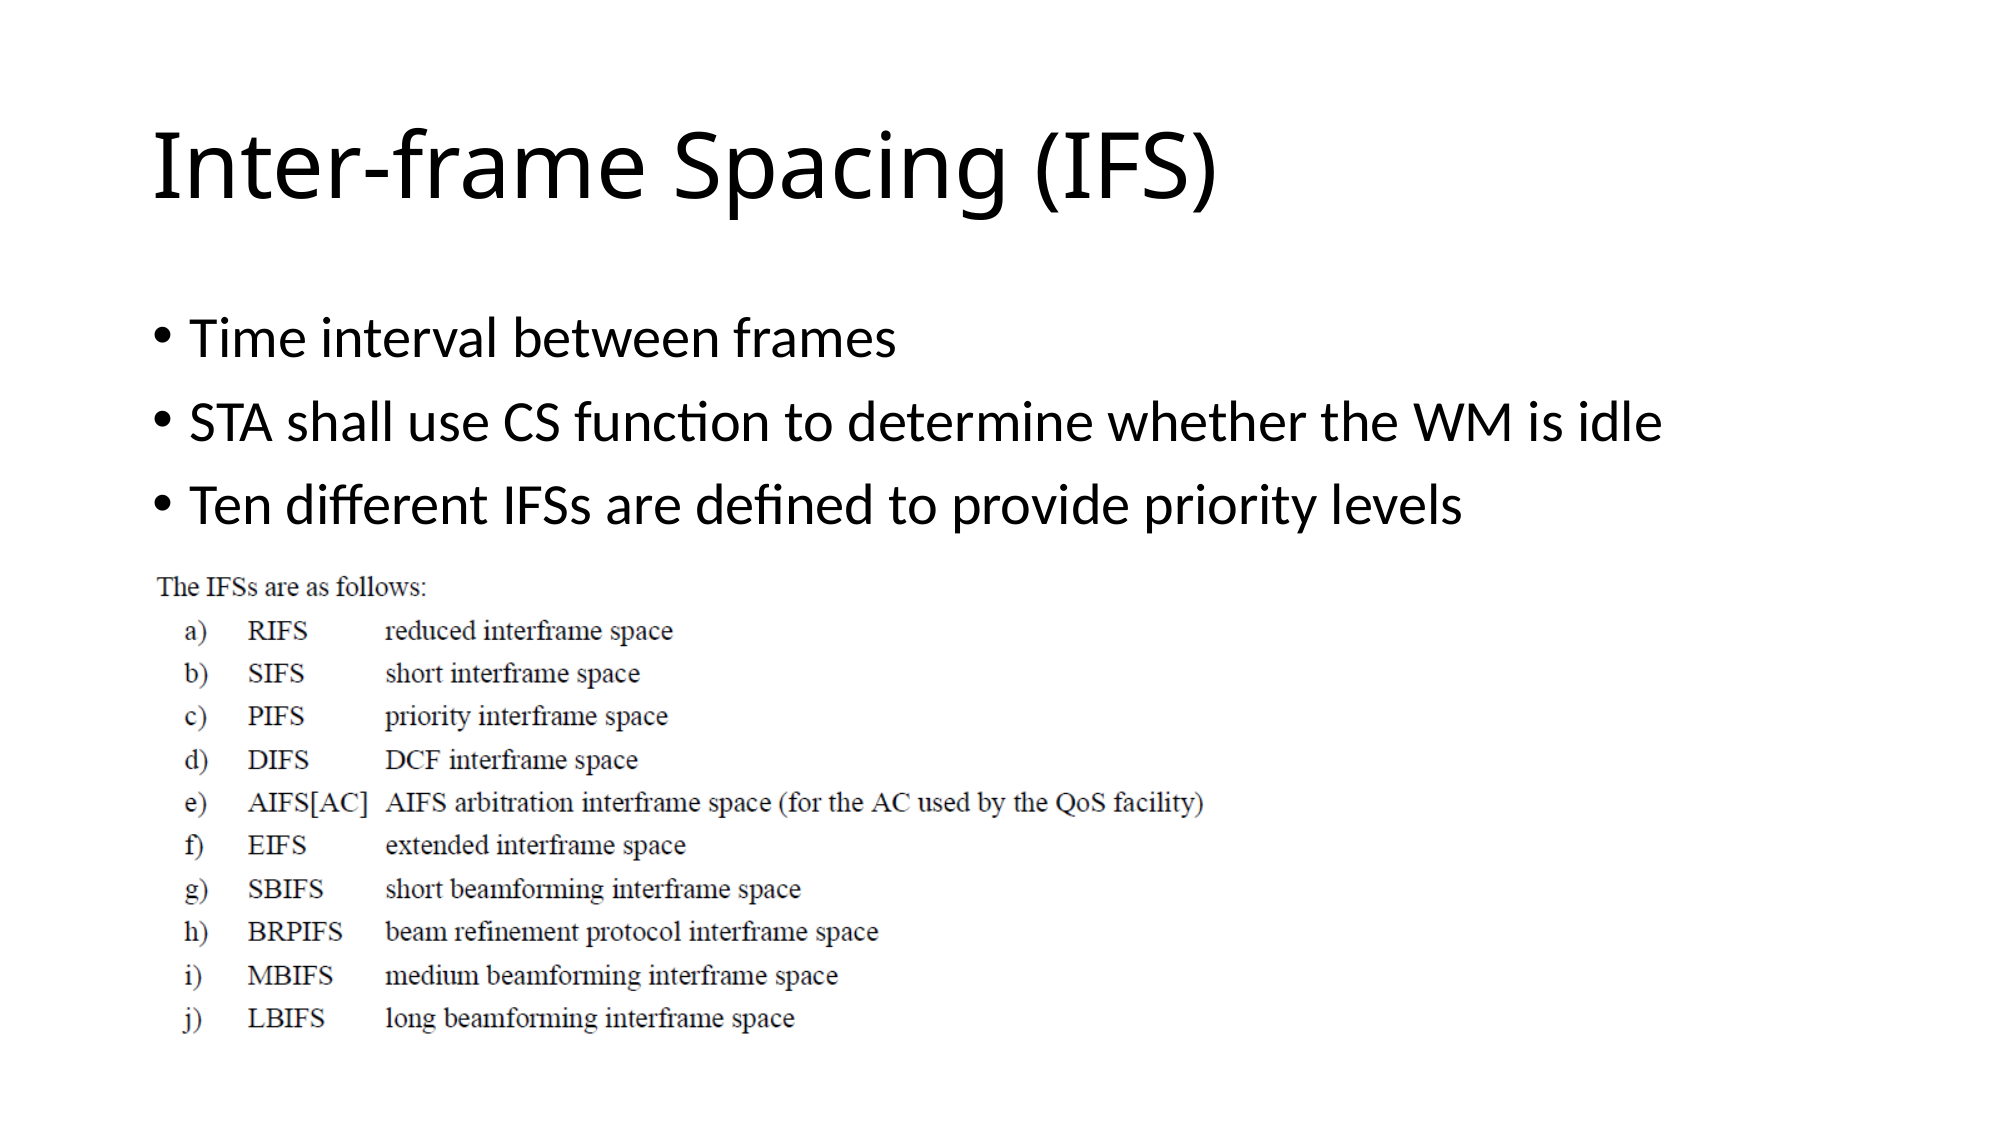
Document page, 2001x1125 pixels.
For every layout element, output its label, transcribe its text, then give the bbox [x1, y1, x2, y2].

picture [137, 546, 1249, 1060]
title Inter-frame Spacing (IFS) [137, 59, 1863, 278]
list Time interval between frames STA shall use CS function to determine whether the WM is idle Ten different IFSs are defined to provide priority levels [137, 299, 1863, 1014]
